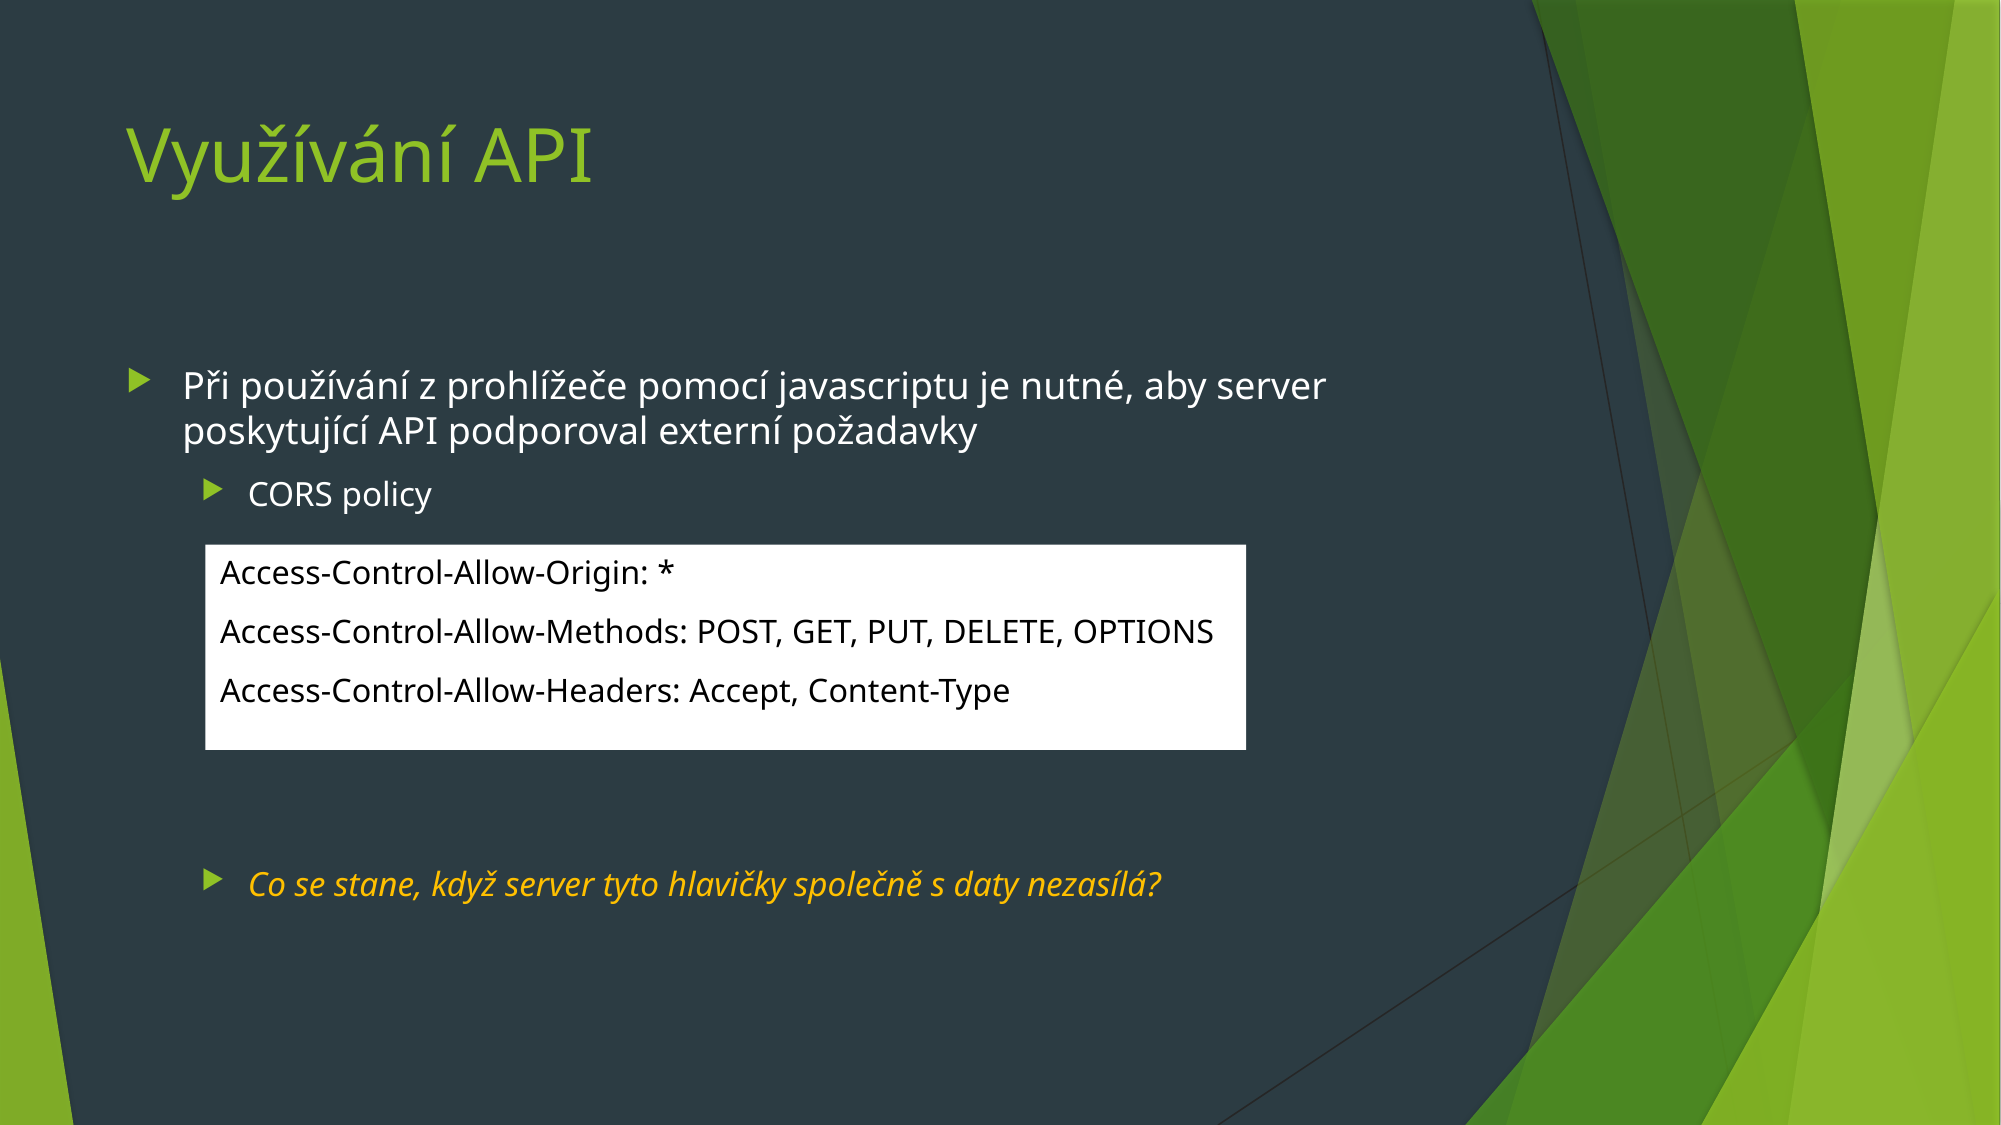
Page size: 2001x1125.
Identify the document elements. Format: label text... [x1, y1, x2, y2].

list Při používání z prohlížeče pomocí javascriptu je nutné, aby server poskytující API podporoval externí požadavky CORS policy Co se stane, když server tyto hlavičky společně s daty nezasílá? [111, 354, 1522, 992]
title Využívání API [111, 99, 1522, 317]
text_box Access-Control-Allow-Origin: * Access-Control-Allow-Methods: POST, GET, PUT, DELETE, OPTIONS Access-Control-Allow-Headers: Accept, Content-Type [205, 544, 1247, 750]
